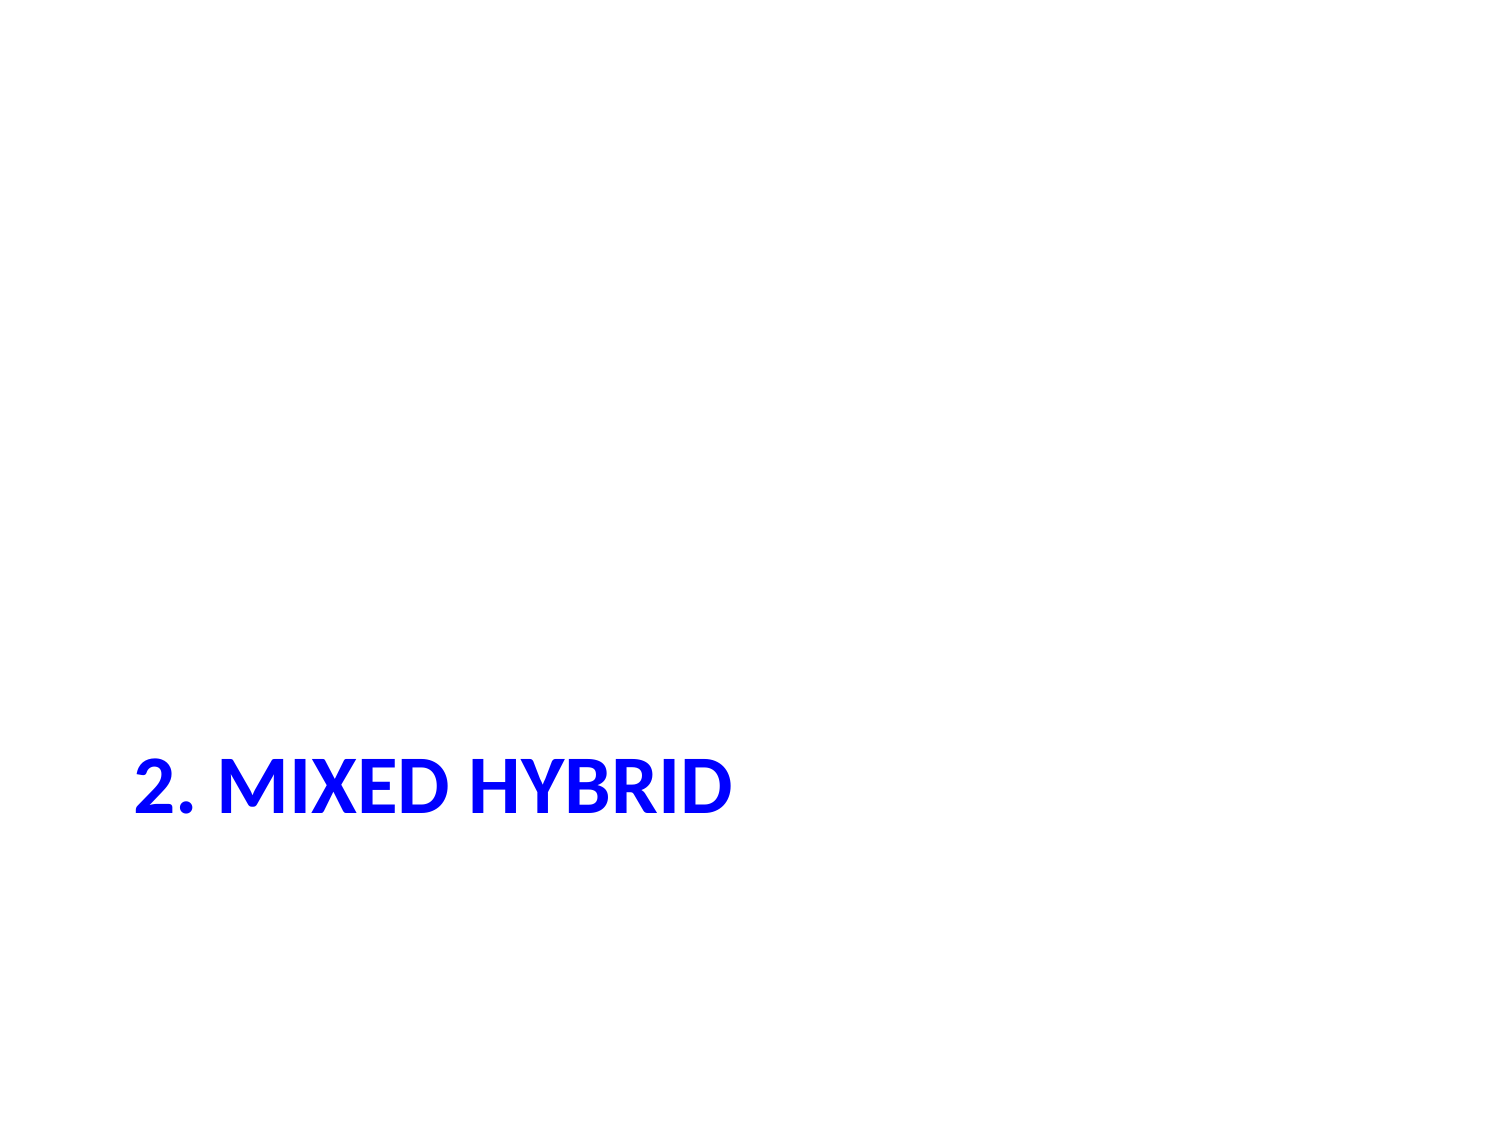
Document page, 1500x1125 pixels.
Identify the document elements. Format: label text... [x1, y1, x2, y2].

title 2. MIXED HYBRID [118, 722, 1394, 947]
